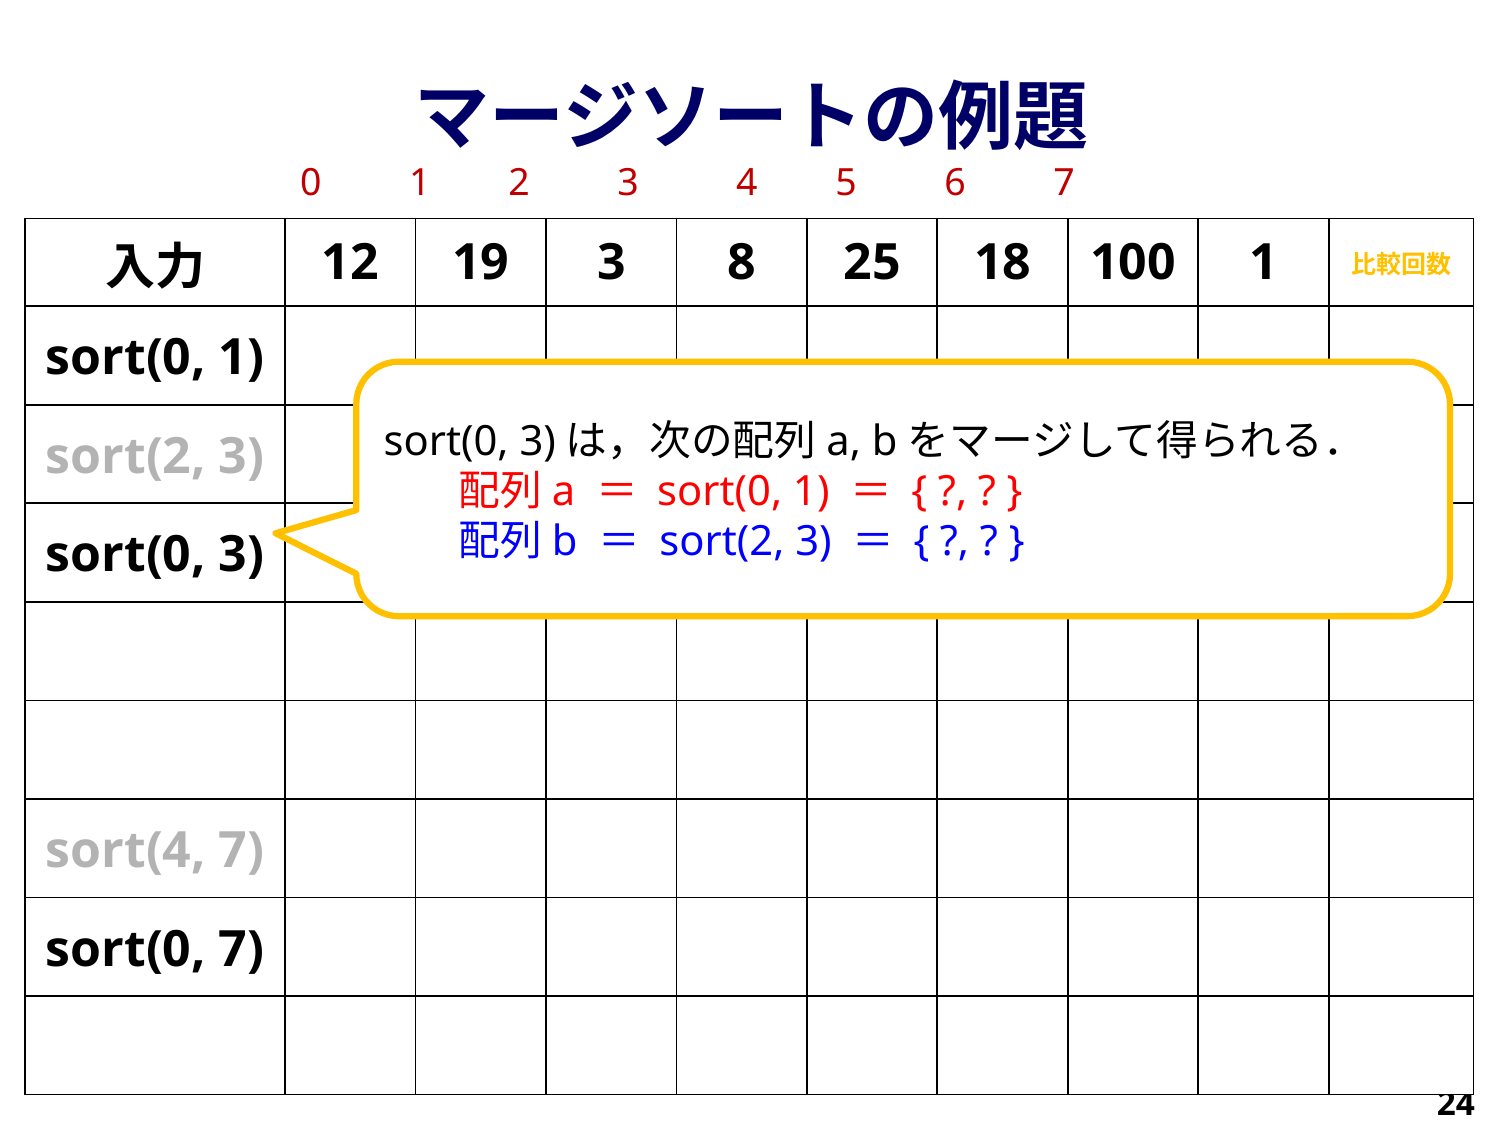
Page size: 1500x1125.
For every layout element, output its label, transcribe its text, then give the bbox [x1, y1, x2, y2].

table_cell [547, 307, 676, 359]
table_cell [1069, 800, 1197, 897]
table_cell sort(0, 3) [26, 504, 284, 601]
table_cell [677, 307, 806, 359]
table_cell [1330, 997, 1473, 1094]
table_cell [416, 997, 545, 1094]
table_cell [1330, 307, 1473, 404]
table_cell [286, 504, 354, 527]
table_cell sort(2, 3) [26, 406, 284, 502]
table_cell [416, 307, 545, 359]
table_cell [1199, 619, 1328, 700]
table_cell [938, 898, 1067, 995]
table_cell sort(0, 1) [26, 307, 284, 404]
table_cell [547, 619, 676, 700]
table_cell [808, 701, 936, 798]
table_header 3 [547, 219, 676, 305]
table_header 1 [1199, 219, 1328, 305]
table_cell [677, 898, 806, 995]
table_cell [286, 800, 415, 897]
text_box sort(0, 3)は，次の配列a, bをマージして得られる． 配列a ＝ sort(0, 1) ＝ { ?, ? } 配列b ＝ sort(2, 3) ＝ { ?, ? } [273, 359, 1453, 619]
table_cell [547, 898, 676, 995]
table_cell [286, 701, 415, 798]
table_cell [1069, 307, 1197, 359]
table_cell [808, 800, 936, 897]
table_header 25 [808, 219, 936, 305]
table_cell [547, 701, 676, 798]
table_cell [416, 701, 545, 798]
table_cell [938, 800, 1067, 897]
table_cell [1453, 406, 1473, 502]
table_cell [286, 307, 415, 404]
table_cell [286, 542, 362, 601]
table_cell [808, 307, 936, 359]
table_cell [938, 701, 1067, 798]
table_cell [26, 603, 284, 700]
table_cell sort(0, 7) [26, 898, 284, 995]
table_cell sort(4, 7) [26, 800, 284, 897]
slide_number 24 [1387, 1074, 1491, 1125]
table_cell [286, 997, 415, 1094]
table_cell [1330, 603, 1473, 700]
table_cell [938, 997, 1067, 1094]
table_cell [1069, 898, 1197, 995]
table_cell [1444, 504, 1473, 601]
table_cell [26, 997, 284, 1094]
table_cell [416, 800, 545, 897]
table_cell [677, 800, 806, 897]
title マージソートの例題 [76, 54, 1427, 150]
table_header 12 [286, 219, 415, 305]
table_cell [677, 997, 806, 1094]
table_cell [1199, 701, 1328, 798]
table_cell [938, 619, 1067, 700]
table_cell [1199, 307, 1328, 359]
table_cell [1330, 701, 1473, 798]
table_cell [547, 997, 676, 1094]
table_cell [1069, 997, 1197, 1094]
table_cell [938, 307, 1067, 359]
text_box 0 1 2 3 4 5 6 7 [64, 150, 1471, 211]
table_header 入力 [26, 219, 284, 305]
table_cell [808, 898, 936, 995]
table_cell [808, 997, 936, 1094]
table_cell [286, 898, 415, 995]
table_header 18 [938, 219, 1067, 305]
table_cell [26, 701, 284, 798]
table_header 19 [416, 219, 545, 305]
table_cell [286, 406, 354, 502]
table_header 8 [677, 219, 806, 305]
table_cell [1199, 800, 1328, 897]
table_cell [1069, 701, 1197, 798]
table_cell [677, 619, 806, 700]
table_cell [808, 619, 936, 700]
table_cell [547, 800, 676, 897]
table_cell [416, 619, 545, 700]
table_cell [1330, 800, 1473, 897]
table_cell [286, 603, 415, 700]
table_cell [1199, 997, 1328, 1094]
table_cell [1199, 898, 1328, 995]
table_header 100 [1069, 219, 1197, 305]
table_cell [416, 898, 545, 995]
table_header 比較回数 [1330, 219, 1473, 305]
table_cell [1069, 619, 1197, 700]
table_cell [677, 701, 806, 798]
table_cell [1330, 898, 1473, 995]
